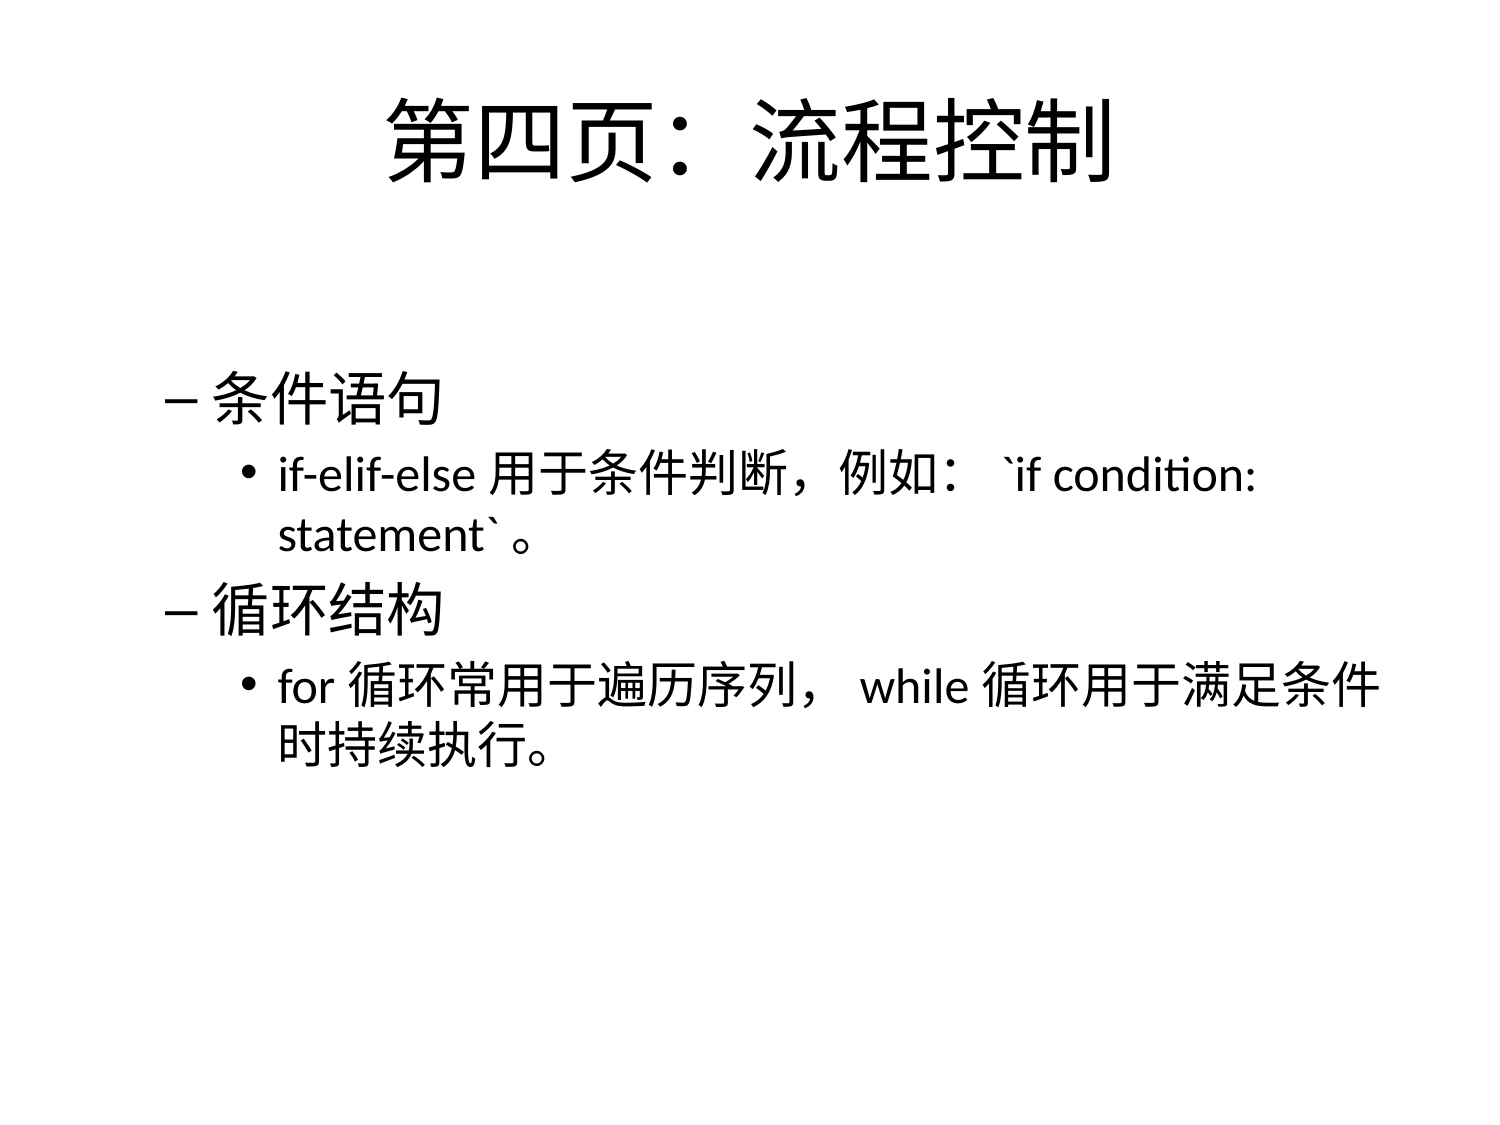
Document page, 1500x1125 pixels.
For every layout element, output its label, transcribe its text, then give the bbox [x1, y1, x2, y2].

list 条件语句 if-elif-else用于条件判断，例如：`if condition: statement`。 循环结构 for循环常用于遍历序列，while循环用于满足条件时持续执行。 [75, 262, 1425, 1005]
title 第四页：流程控制 [75, 45, 1425, 233]
